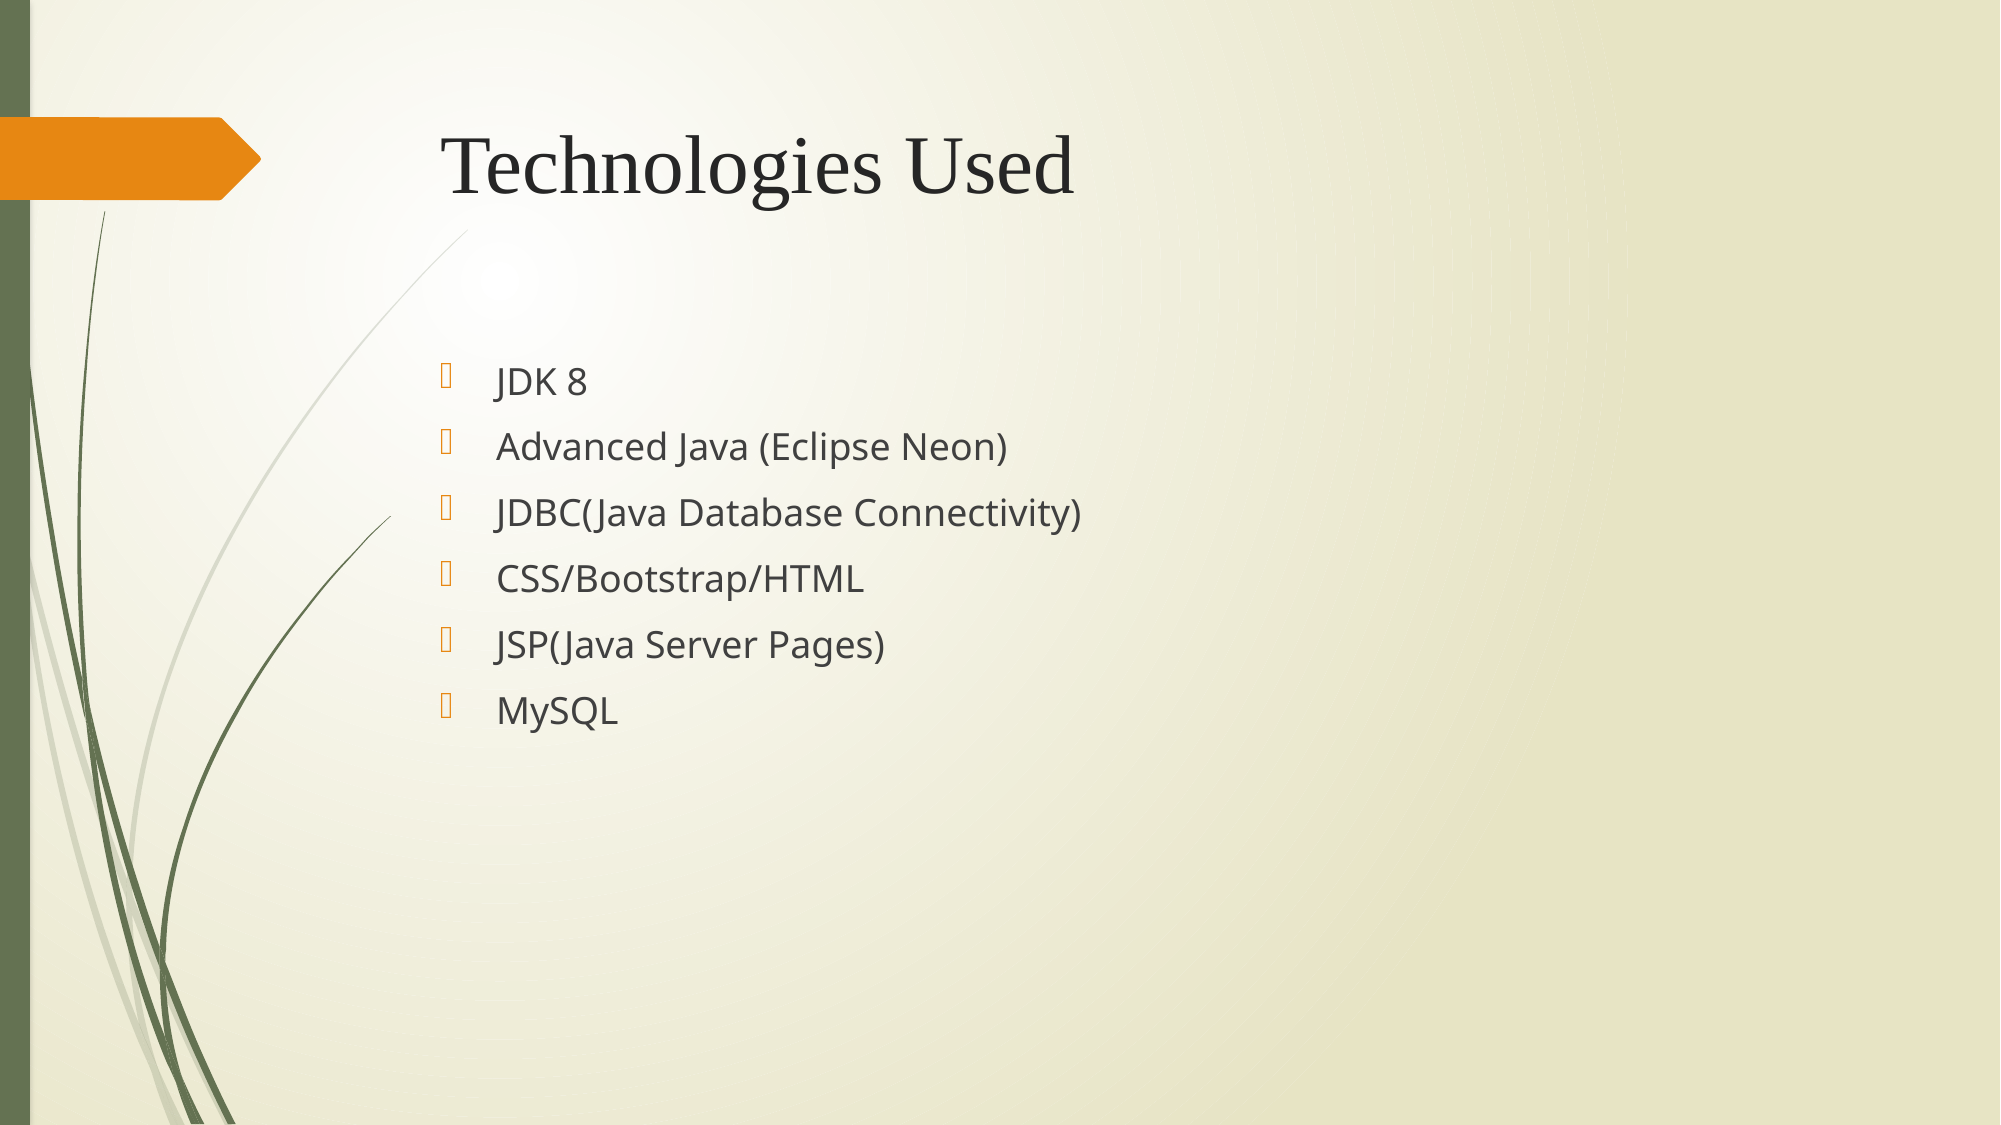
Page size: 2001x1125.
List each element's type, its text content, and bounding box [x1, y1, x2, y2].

list JDK 8 Advanced Java (Eclipse Neon) JDBC(Java Database Connectivity) CSS/Bootstrap/HTML JSP(Java Server Pages) MySQL [424, 350, 1888, 970]
title Technologies Used [425, 102, 1888, 313]
